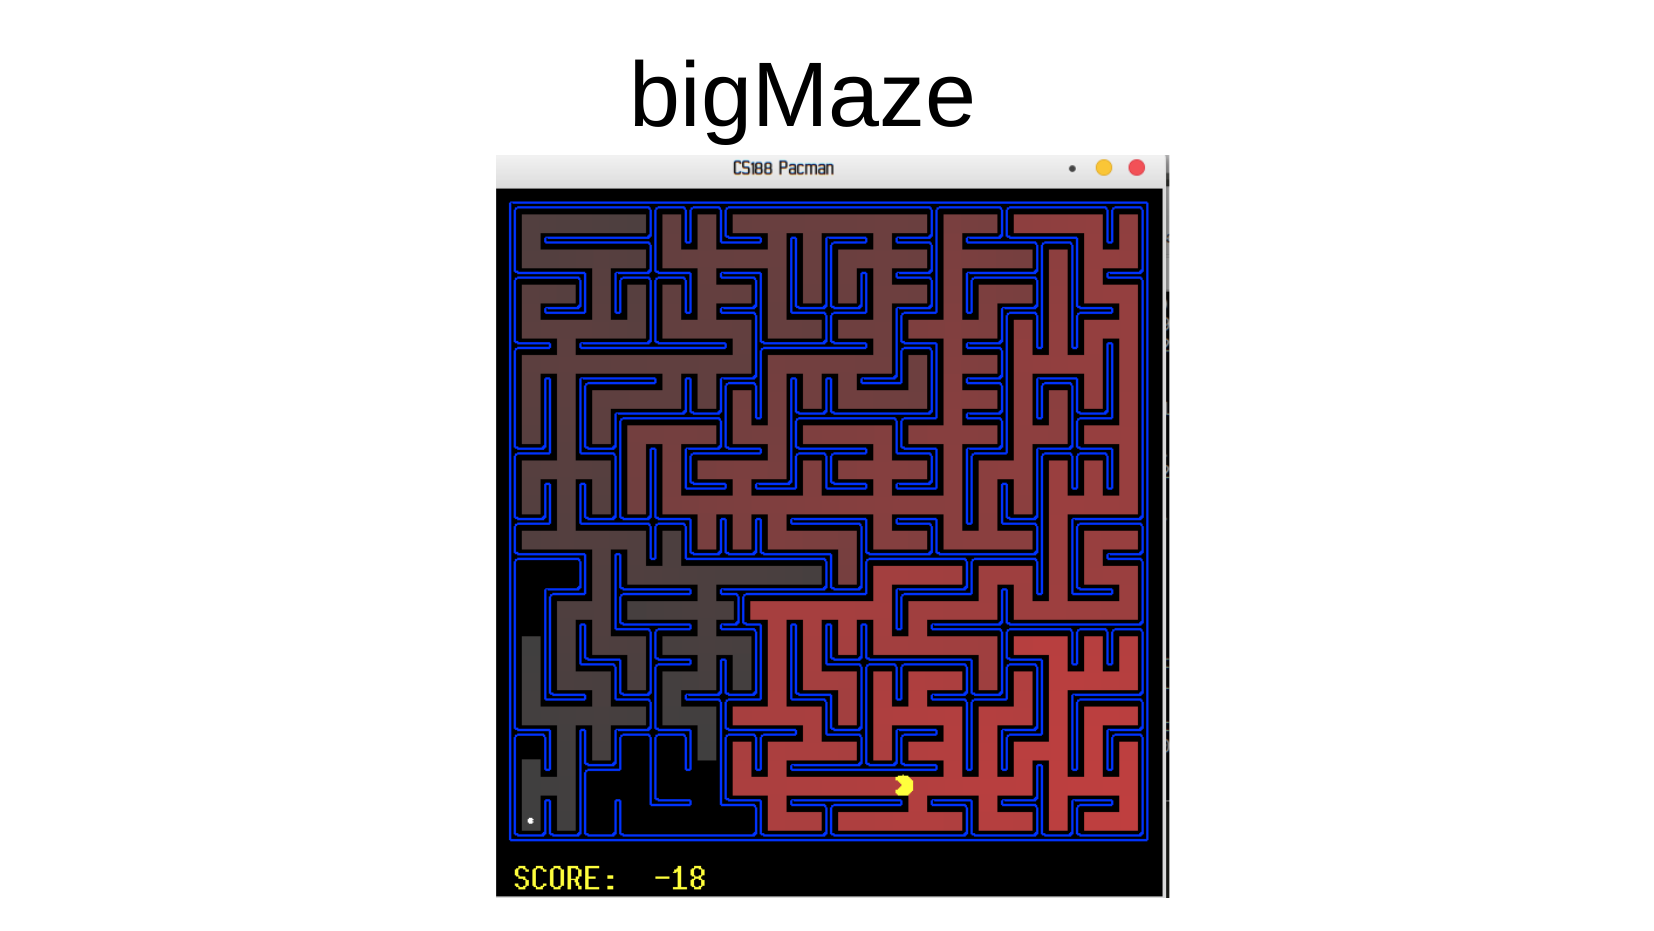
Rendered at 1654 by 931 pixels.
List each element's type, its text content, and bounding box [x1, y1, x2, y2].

text_box bigMaze [59, 11, 1548, 168]
picture [495, 154, 1170, 898]
